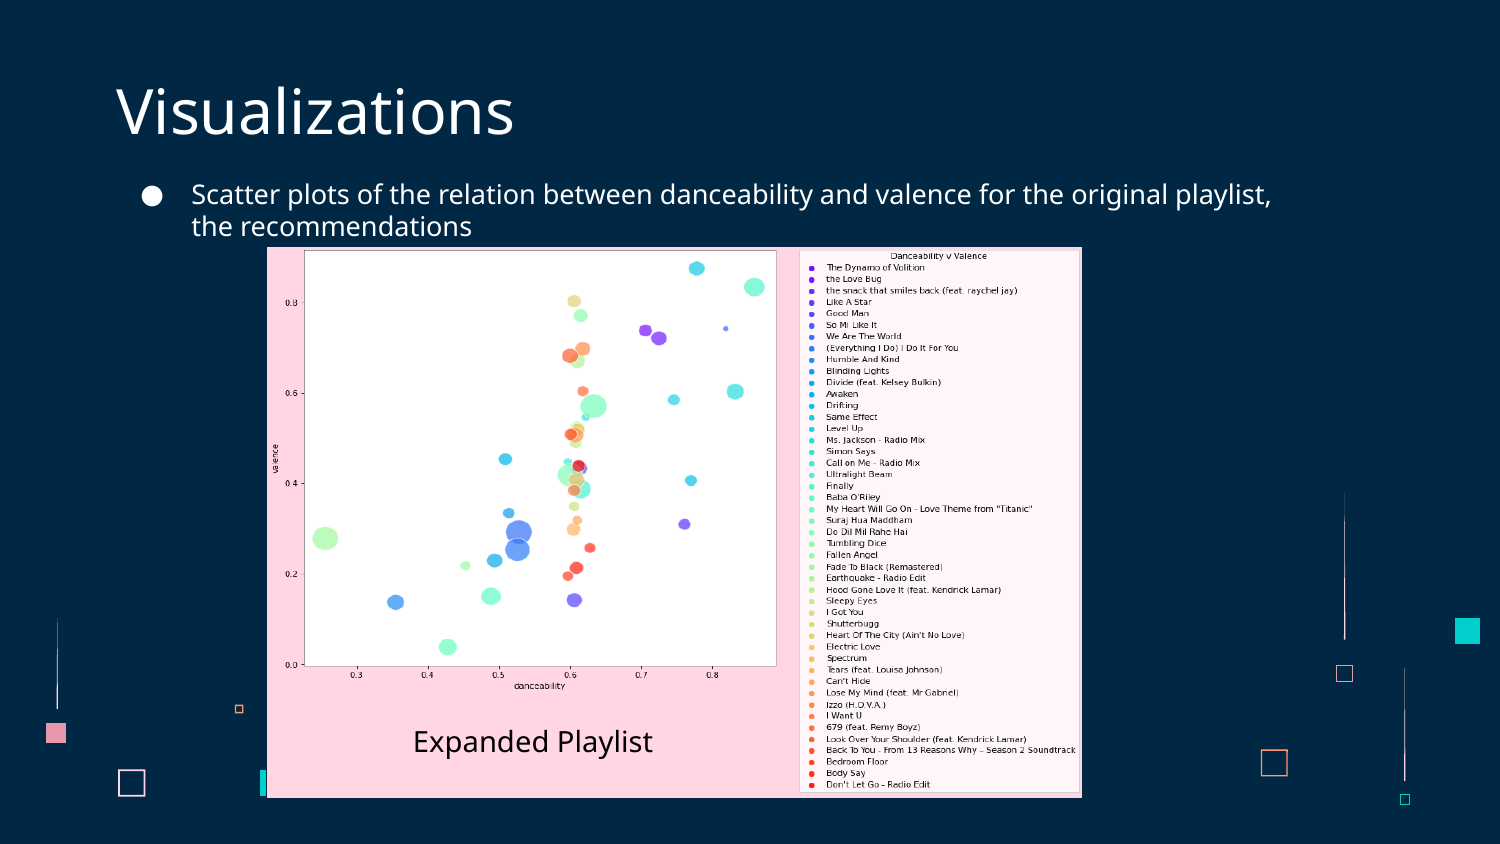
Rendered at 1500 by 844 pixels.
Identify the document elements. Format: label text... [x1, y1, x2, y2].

list Scatter plots of the relation between danceability and valence for the original playlist, the recommendations [101, 162, 1324, 289]
title Visualizations [101, 67, 543, 162]
picture [266, 243, 1084, 797]
